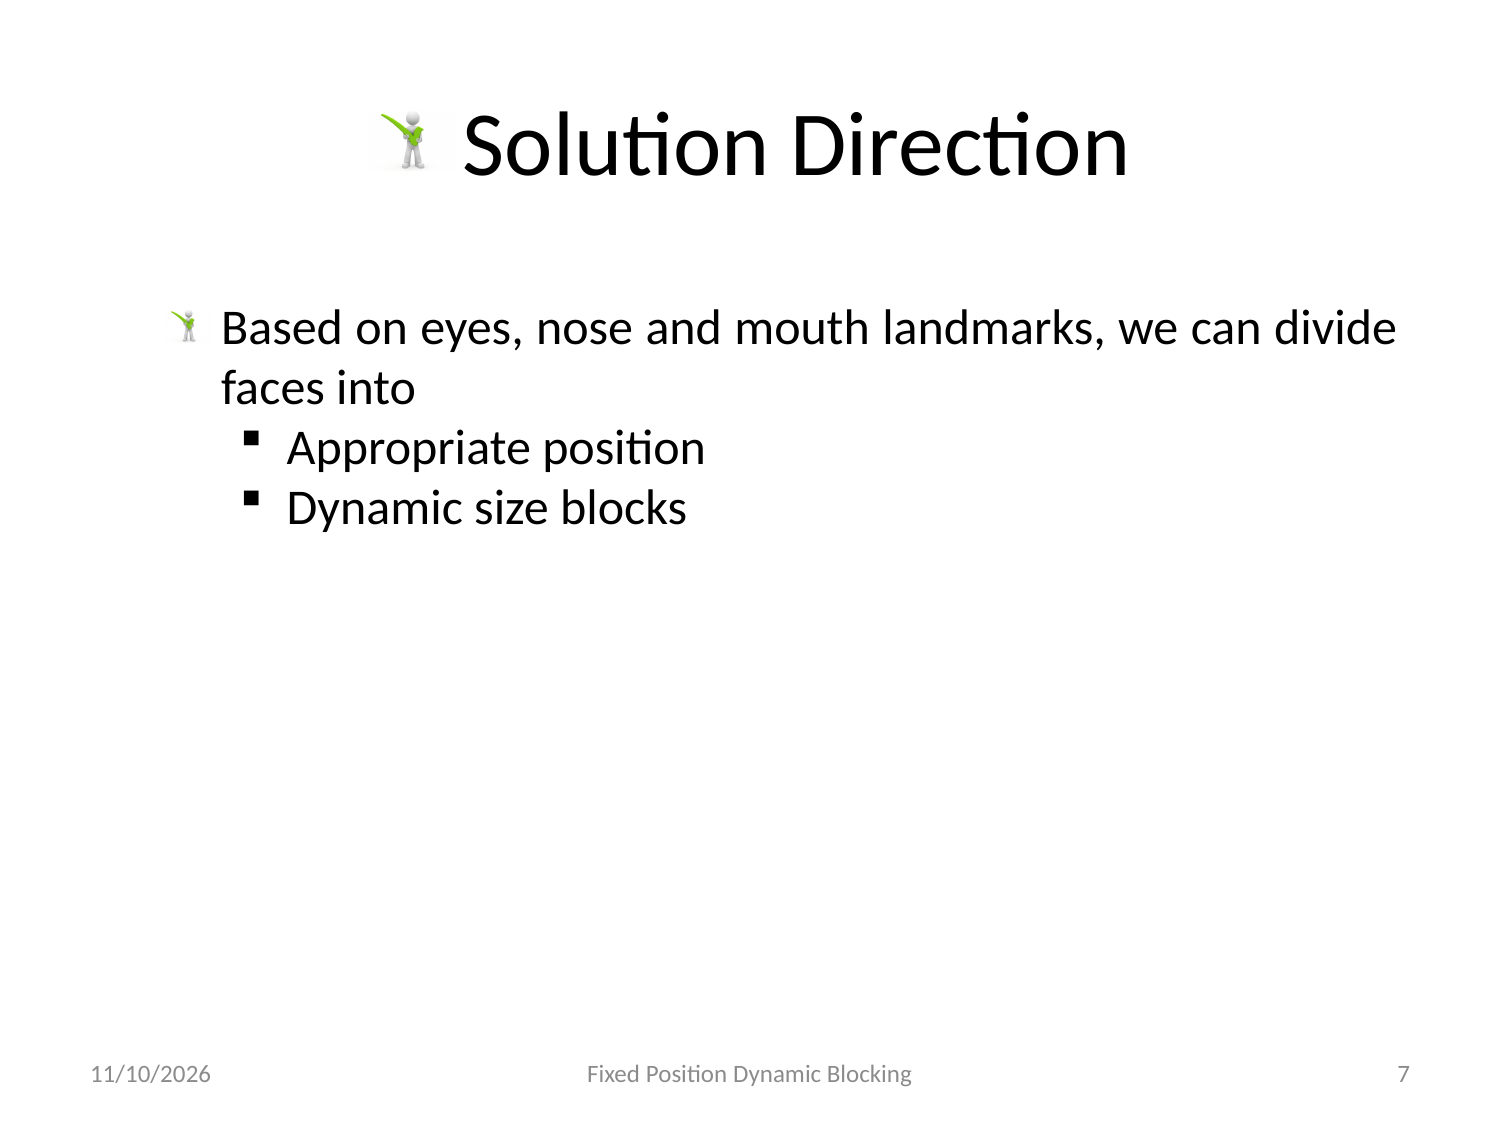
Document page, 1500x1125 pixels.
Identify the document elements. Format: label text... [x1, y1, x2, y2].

picture [164, 307, 212, 343]
picture [368, 106, 455, 171]
title Solution Direction [75, 45, 1425, 233]
slide_number 7 [1074, 1042, 1425, 1103]
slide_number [75, 1042, 425, 1103]
footer Fixed Position Dynamic Blocking [512, 1042, 988, 1103]
text_box Based on eyes, nose and mouth landmarks, we can divide faces into Appropriate position Dynamic size blocks [149, 287, 1413, 543]
